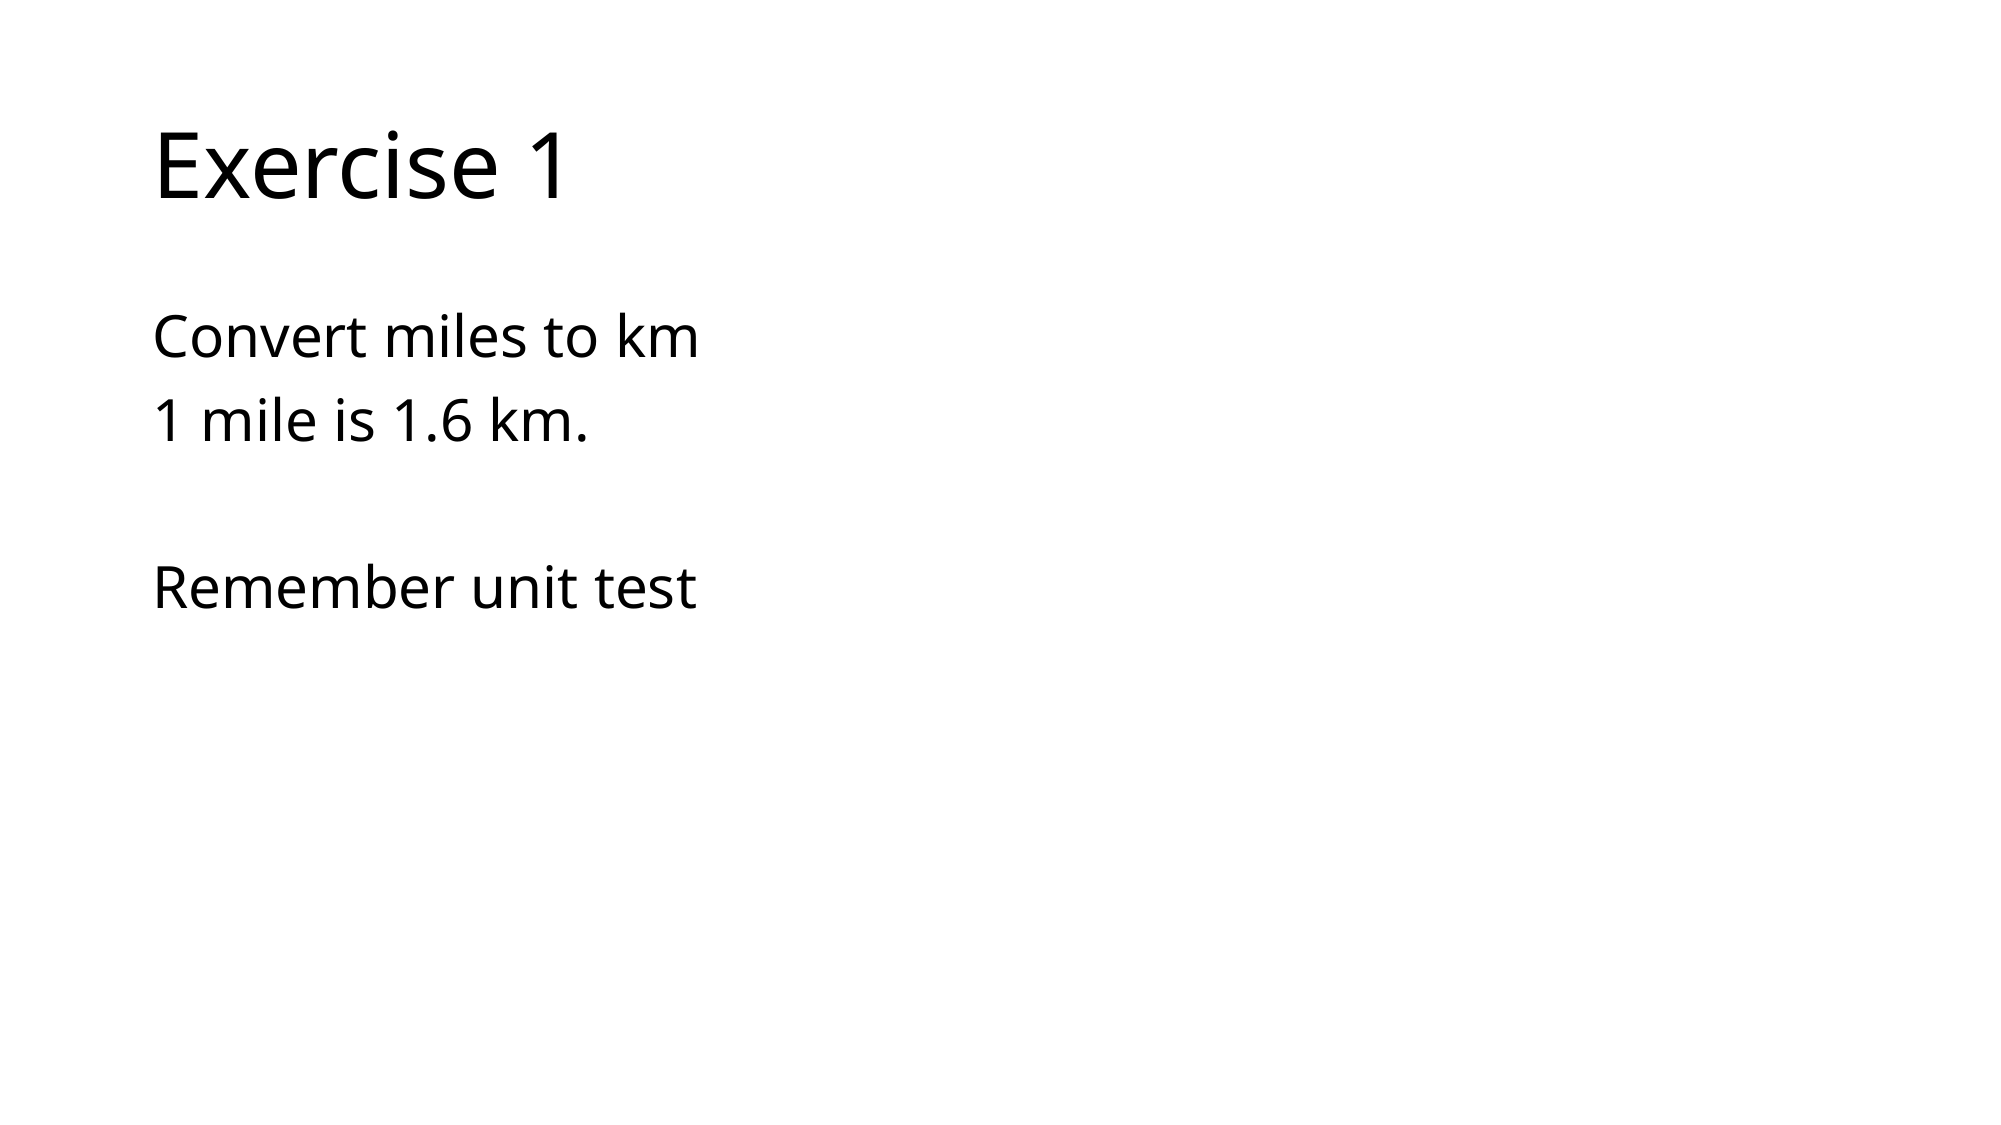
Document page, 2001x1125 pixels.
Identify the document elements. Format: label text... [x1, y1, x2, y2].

list Convert miles to km 1 mile is 1.6 km. Remember unit test [137, 299, 1863, 1014]
title Exercise 1 [137, 59, 1863, 278]
